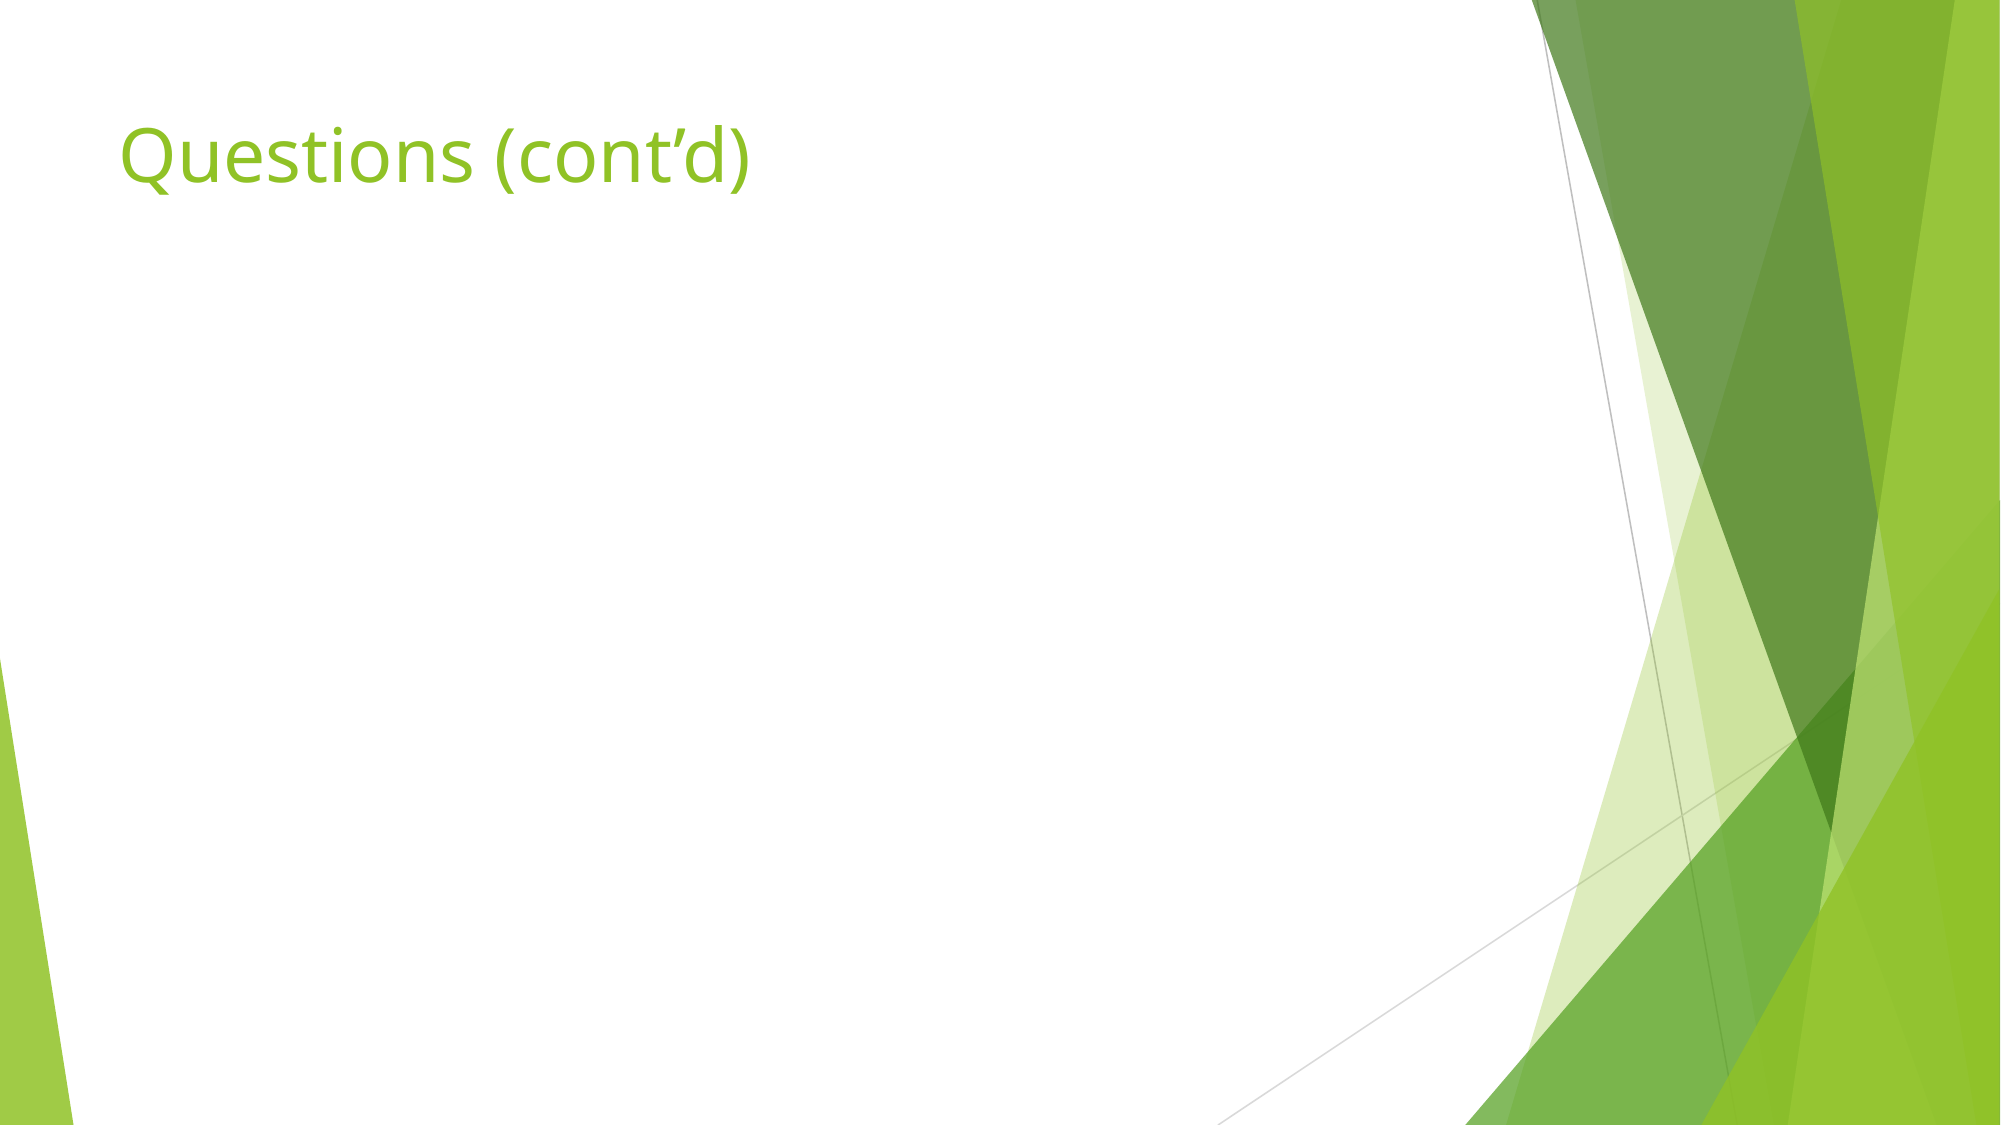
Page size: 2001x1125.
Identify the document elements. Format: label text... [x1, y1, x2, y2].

title Questions (cont’d) [110, 99, 1522, 318]
